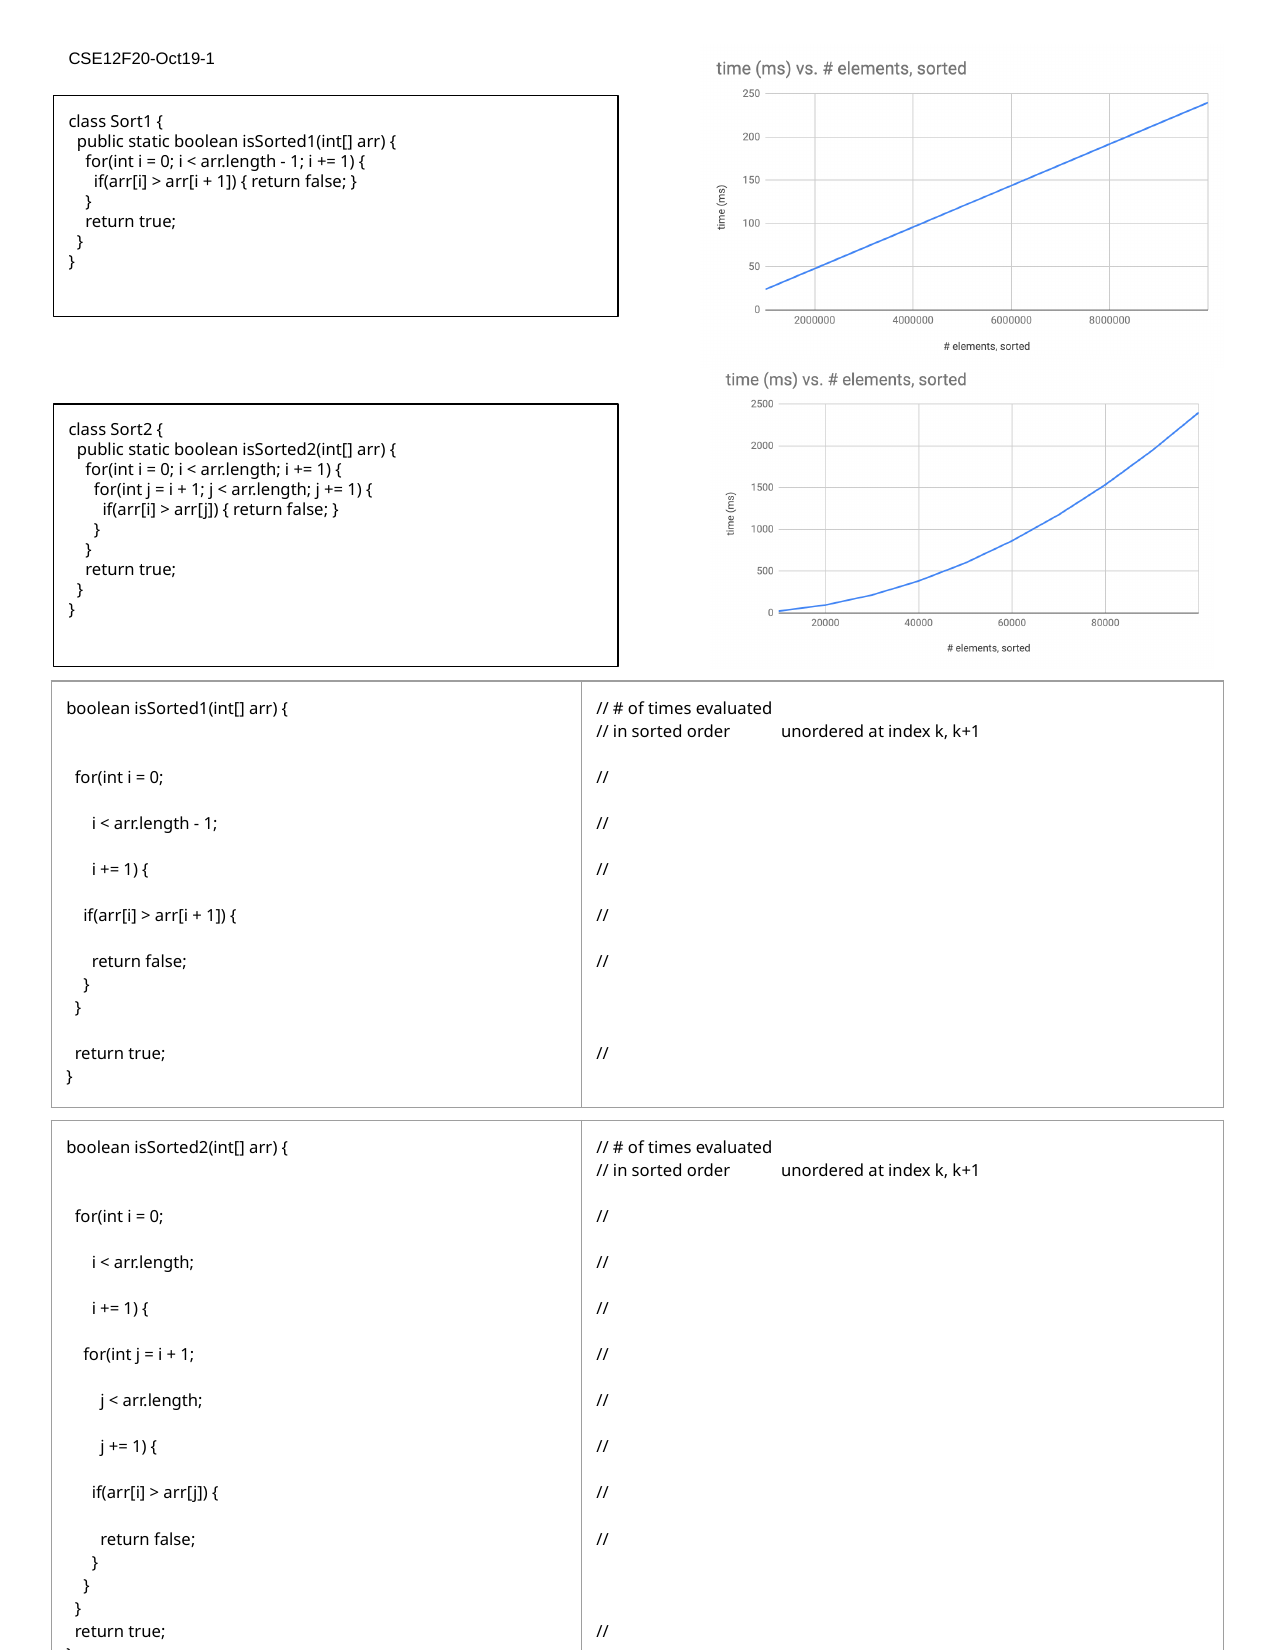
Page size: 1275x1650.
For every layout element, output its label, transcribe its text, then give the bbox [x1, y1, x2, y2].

table_header // # of times evaluated // in sorted order unordered at index k, k+1 // // // // // // // // // [582, 1121, 1223, 1650]
text_box class Sort1 { public static boolean isSorted1(int[] arr) { for(int i = 0; i < arr.length - 1; i += 1) { if(arr[i] > arr[i + 1]) { return false; } } return true; } } [53, 95, 618, 317]
text_box class Sort2 { public static boolean isSorted2(int[] arr) { for(int i = 0; i < arr.length; i += 1) { for(int j = i + 1; j < arr.length; j += 1) { if(arr[i] > arr[j]) { return false; } } } return true; } } [53, 404, 618, 667]
table_header boolean isSorted1(int[] arr) { for(int i = 0; i < arr.length - 1; i += 1) { if(arr[i] > arr[i + 1]) { return false; } } return true; } [52, 682, 581, 1107]
table_header boolean isSorted2(int[] arr) { for(int i = 0; i < arr.length; i += 1) { for(int j = i + 1; j < arr.length; j += 1) { if(arr[i] > arr[j]) { return false; } } } return true; } [52, 1121, 581, 1650]
table_header // # of times evaluated // in sorted order unordered at index k, k+1 // // // // // // [582, 682, 1223, 1107]
text_box CSE12F20-Oct19-1 [53, 32, 312, 82]
picture [700, 44, 1224, 669]
